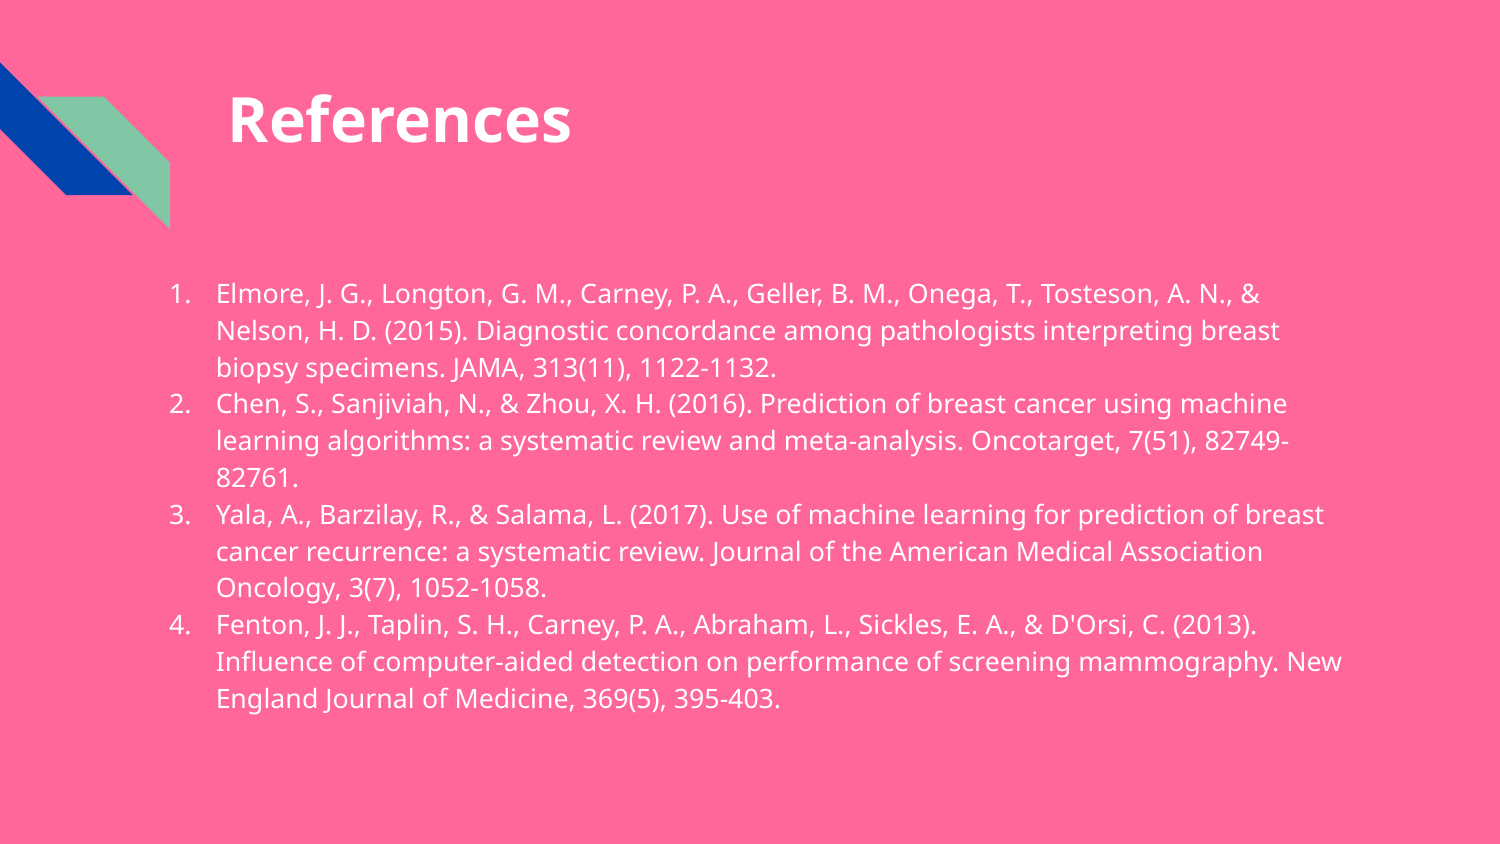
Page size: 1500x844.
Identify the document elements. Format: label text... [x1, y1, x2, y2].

title References [212, 64, 1368, 215]
list Elmore, J. G., Longton, G. M., Carney, P. A., Geller, B. M., Onega, T., Tosteson, A. N., & Nelson, H. D. (2015). Diagnostic concordance among pathologists interpreting breast biopsy specimens. JAMA, 313(11), 1122-1132. Chen, S., Sanjiviah, N., & Zhou, X. H. (2016). Prediction of breast cancer using machine learning algorithms: a systematic review and meta-analysis. Oncotarget, 7(51), 82749-82761. Yala, A., Barzilay, R., & Salama, L. (2017). Use of machine learning for prediction of breast cancer recurrence: a systematic review. Journal of the American Medical Association Oncology, 3(7), 1052-1058. Fenton, J. J., Taplin, S. H., Carney, P. A., Abraham, L., Sickles, E. A., & D'Orsi, C. (2013). Influence of computer-aided detection on performance of screening mammography. New England Journal of Medicine, 369(5), 395-403. [132, 257, 1368, 735]
